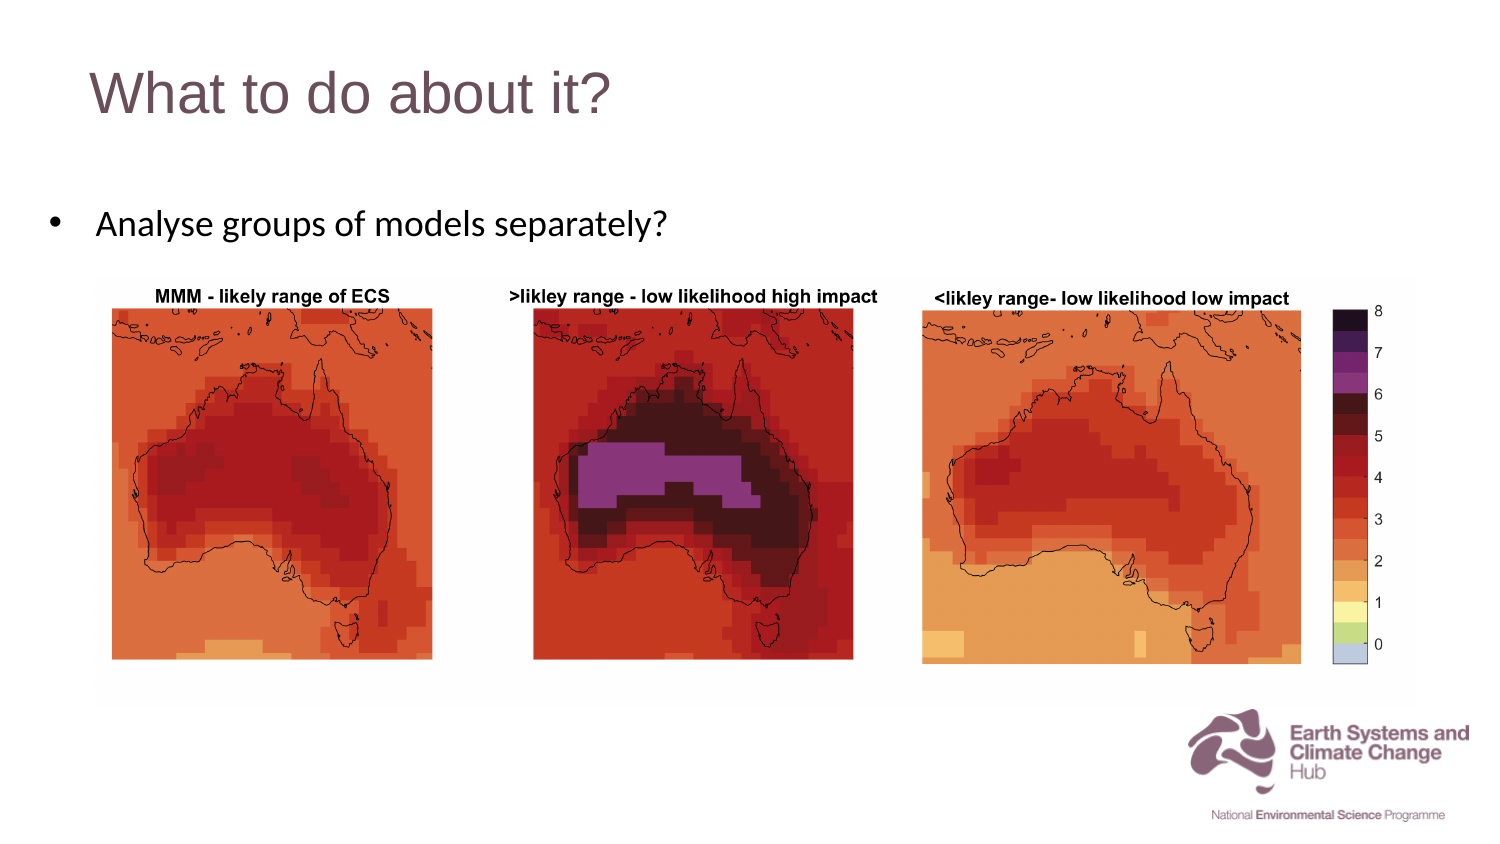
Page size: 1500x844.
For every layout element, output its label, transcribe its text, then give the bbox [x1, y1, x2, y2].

text_box Analyse groups of models separately? [33, 191, 796, 296]
picture [94, 276, 1418, 707]
picture [1188, 709, 1469, 822]
text_box What to do about it? [74, 48, 1425, 133]
